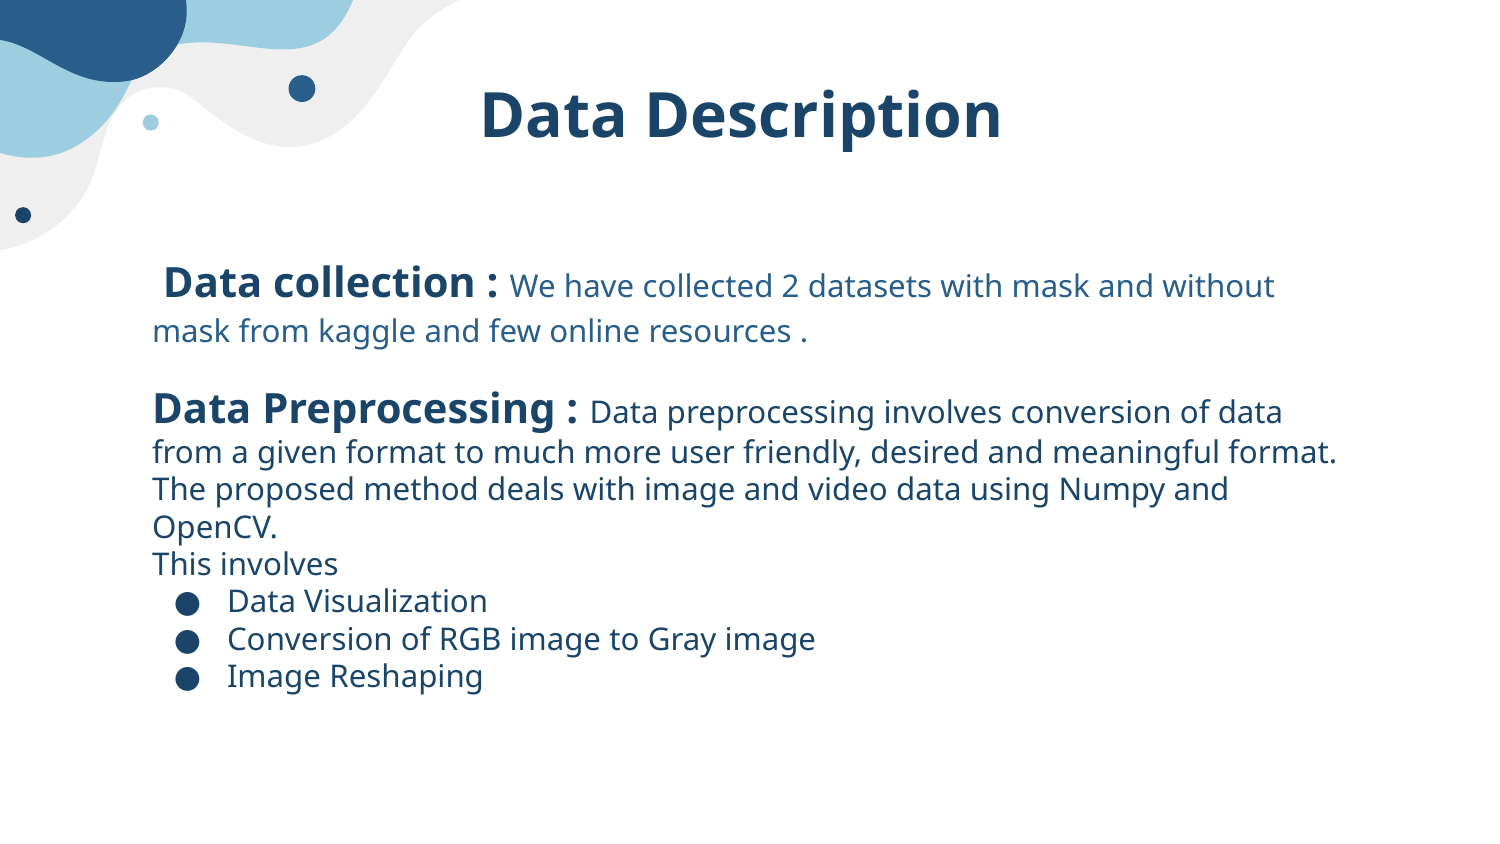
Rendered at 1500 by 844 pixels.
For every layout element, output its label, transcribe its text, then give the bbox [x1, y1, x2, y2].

subtitle Data collection : We have collected 2 datasets with mask and without mask from kaggle and few online resources . Data Preprocessing : Data preprocessing involves conversion of data from a given format to much more user friendly, desired and meaningful format. The proposed method deals with image and video data using Numpy and OpenCV. This involves Data Visualization Conversion of RGB image to Gray image Image Reshaping [137, 233, 1376, 772]
title Data Description [349, 59, 1151, 154]
